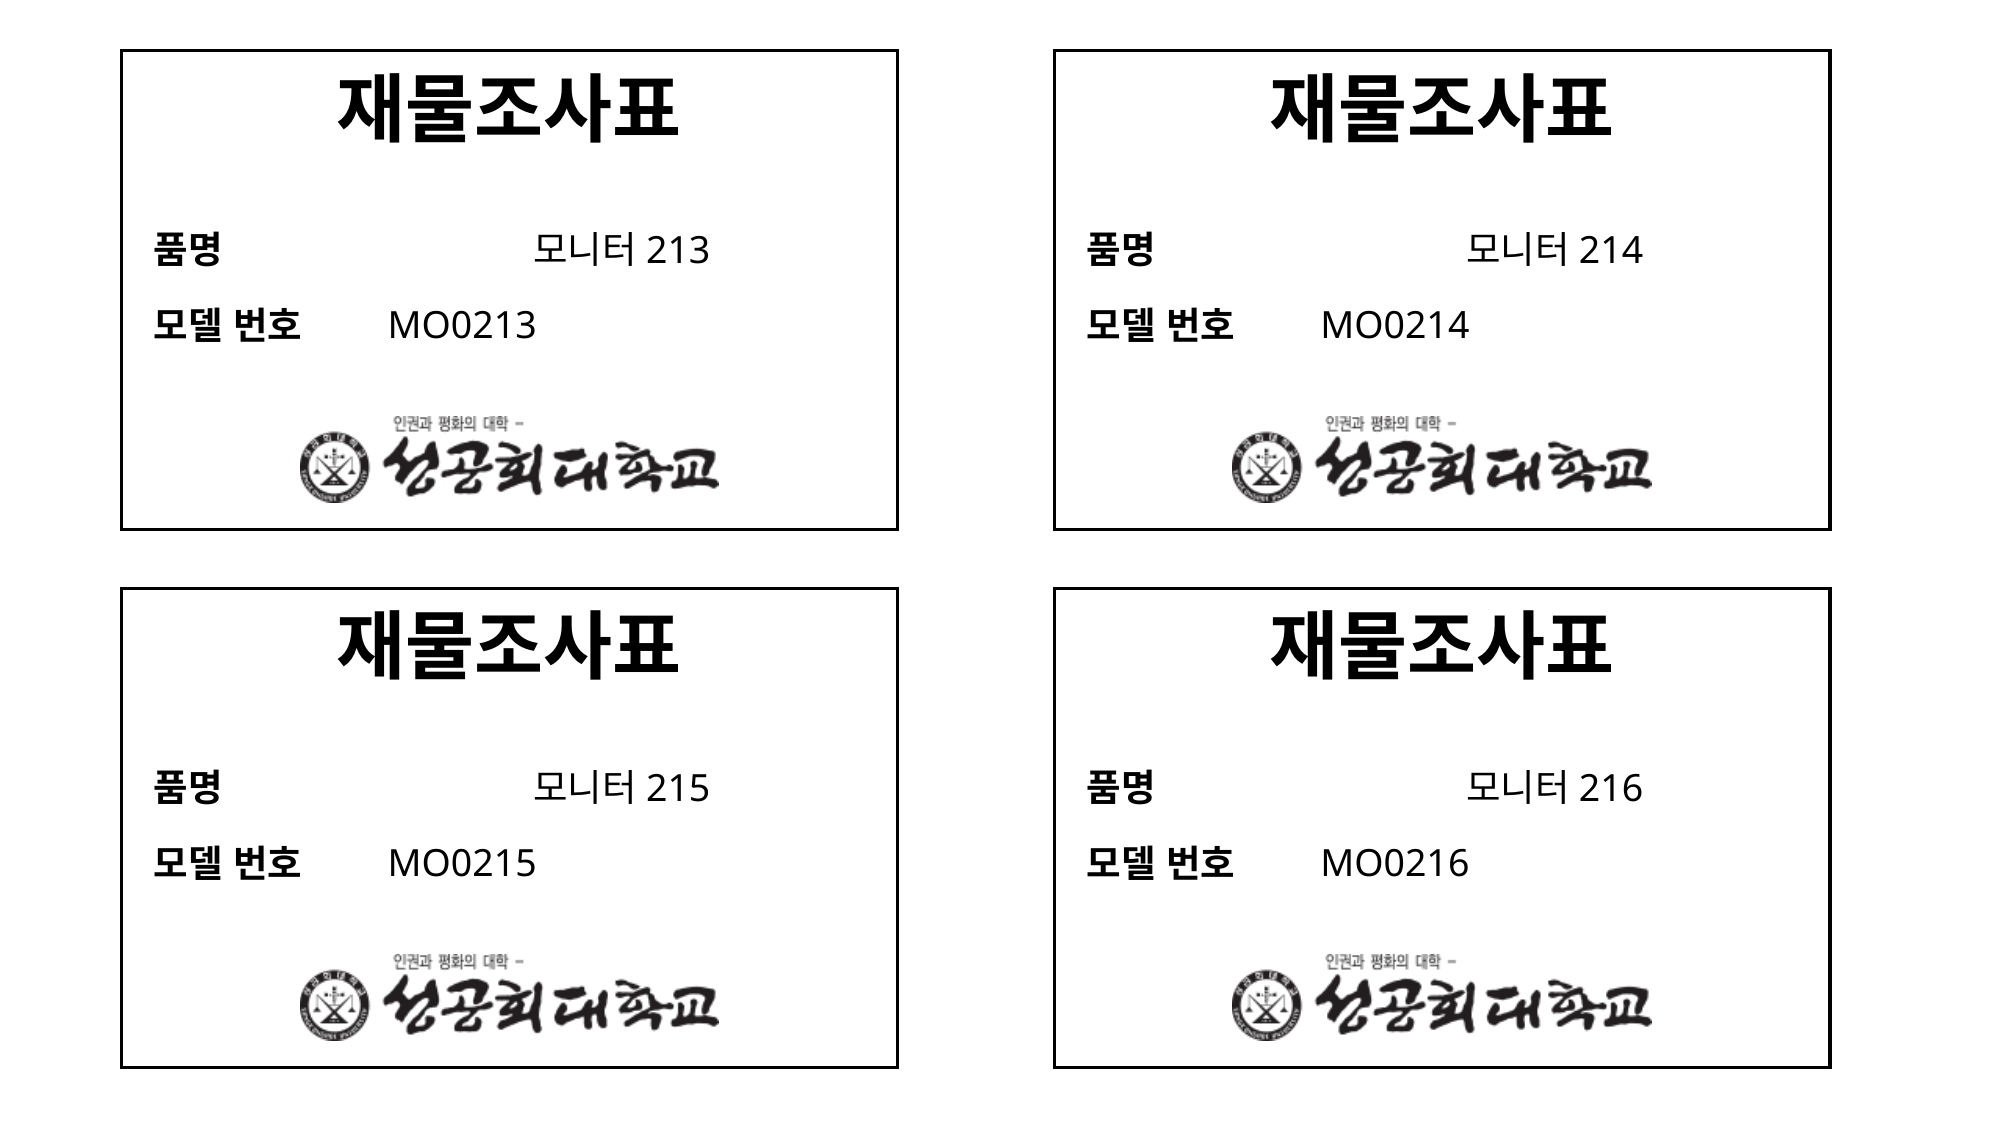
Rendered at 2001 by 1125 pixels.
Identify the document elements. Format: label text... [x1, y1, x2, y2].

text_box [1053, 587, 1832, 1069]
text_box 모델 번호 [1071, 294, 1292, 355]
text_box 모델 번호 [139, 294, 359, 355]
text_box 품명 [139, 218, 359, 279]
picture [299, 953, 720, 1041]
text_box 모니터215 [518, 756, 726, 817]
text_box 재물조사표 [1254, 591, 1630, 697]
picture [299, 415, 720, 503]
text_box 재물조사표 [322, 53, 697, 159]
text_box MO0215 [372, 831, 872, 892]
text_box 품명 [1071, 756, 1292, 817]
text_box MO0216 [1305, 831, 1805, 892]
text_box 모델 번호 [139, 832, 359, 892]
text_box [120, 49, 899, 531]
picture [1232, 415, 1653, 503]
text_box 모델 번호 [1071, 832, 1292, 892]
text_box 재물조사표 [1254, 53, 1630, 159]
text_box MO0214 [1305, 293, 1805, 354]
text_box 품명 [1071, 218, 1292, 279]
text_box 모니터213 [518, 218, 726, 279]
text_box MO0213 [372, 293, 872, 354]
text_box 모니터216 [1451, 756, 1659, 817]
text_box 품명 [139, 756, 359, 817]
text_box 모니터214 [1451, 218, 1659, 279]
text_box 재물조사표 [322, 591, 697, 697]
text_box [1053, 49, 1832, 531]
picture [1232, 953, 1653, 1041]
text_box [120, 587, 899, 1069]
